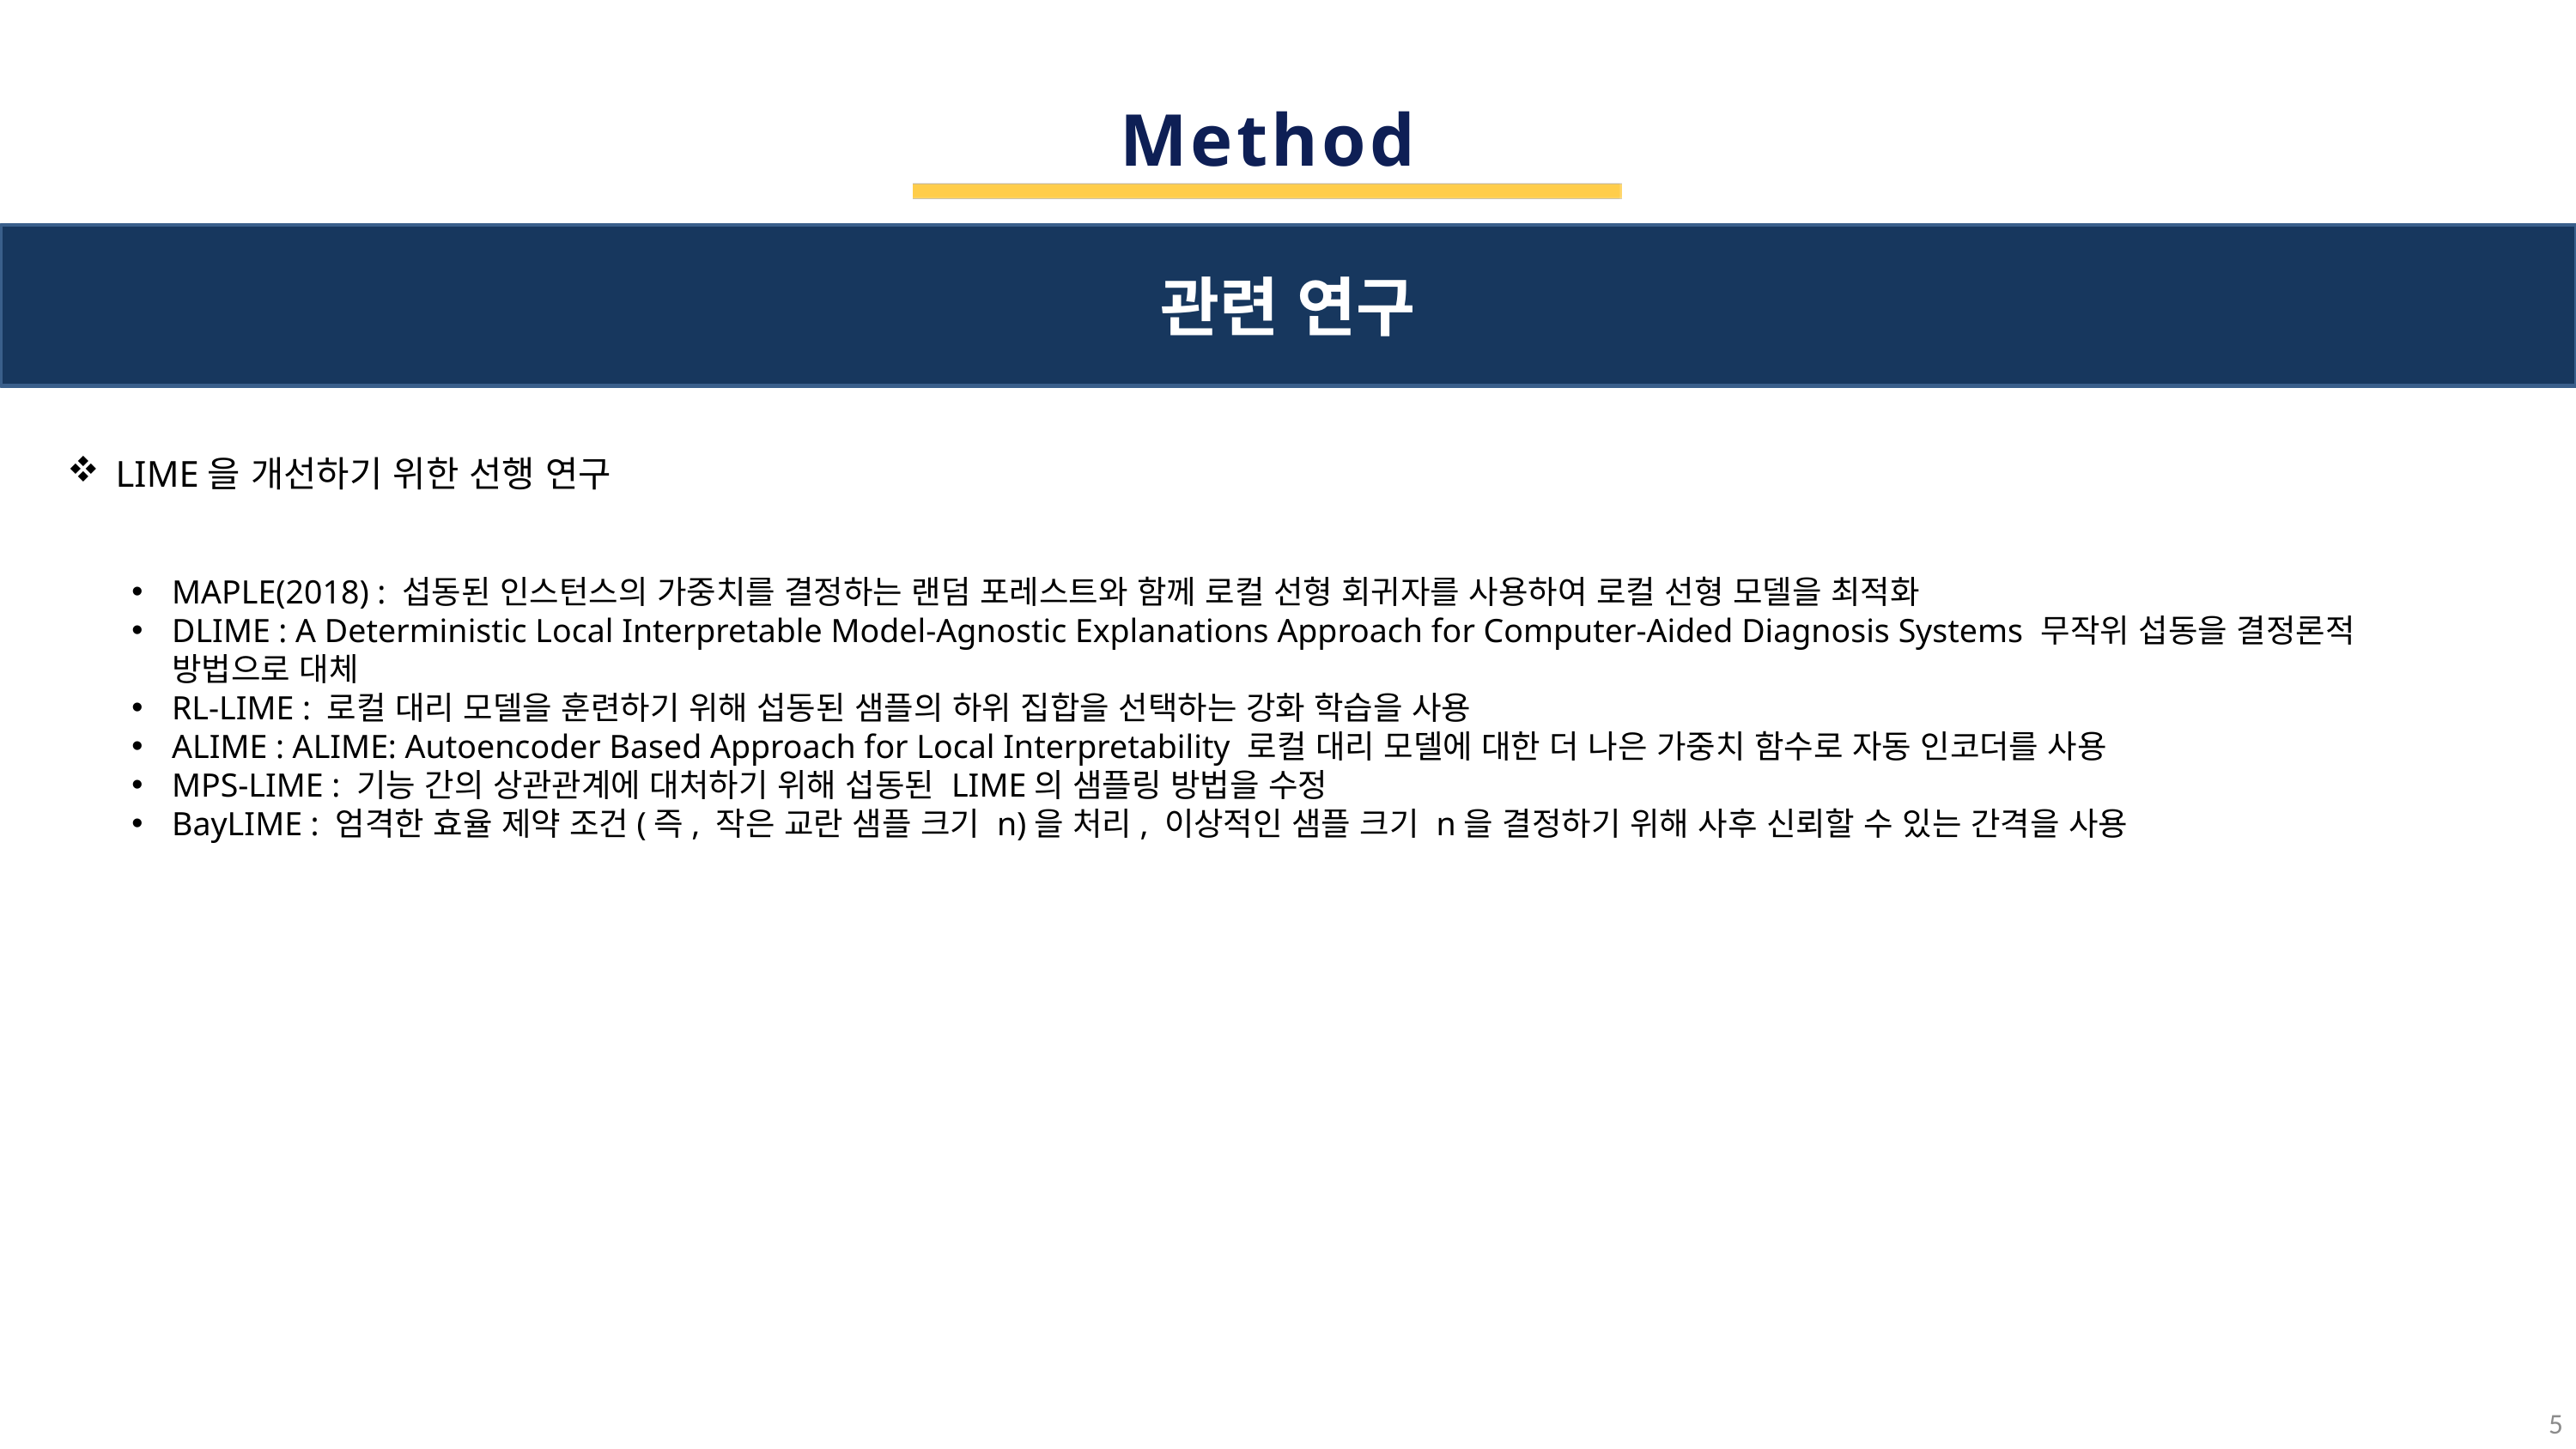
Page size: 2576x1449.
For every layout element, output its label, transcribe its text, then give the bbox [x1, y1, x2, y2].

slide_number 5 [2275, 1397, 2576, 1449]
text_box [913, 162, 1623, 221]
text_box LIME을 개선하기 위한 선행 연구 MAPLE(2018) : 섭동된 인스턴스의 가중치를 결정하는 랜덤 포레스트와 함께 로컬 선형 회귀자를 사용하여 로컬 선형 모델을 최적화 DLIME : A Deterministic Local Interpretable Model-Agnostic Explanations Approach for Computer-Aided Diagnosis Systems 무작위 섭동을 결정론적 방법으로 대체 RL-LIME : 로컬 대리 모델을 훈련하기 위해 섭동된 샘플의 하위 집합을 선택하는 강화 학습을 사용 ALIME : ALIME: Autoencoder Based Approach for Local Interpretability 로컬 대리 모델에 대한 더 나은 가중치 함수로 자동 인코더를 사용 MPS-LIME : 기능 간의 상관관계에 대처하기 위해 섭동된 LIME의 샘플링 방법을 수정 BayLIME : 엄격한 효율 제약 조건(즉, 작은 교란 샘플 크기 n)을 처리, 이상적인 샘플 크기 n을 결정하기 위해 사후 신뢰할 수 있는 간격을 사용 [54, 445, 2480, 849]
text_box 관련 연구 [0, 223, 2576, 388]
text_box Method [805, 88, 1730, 223]
